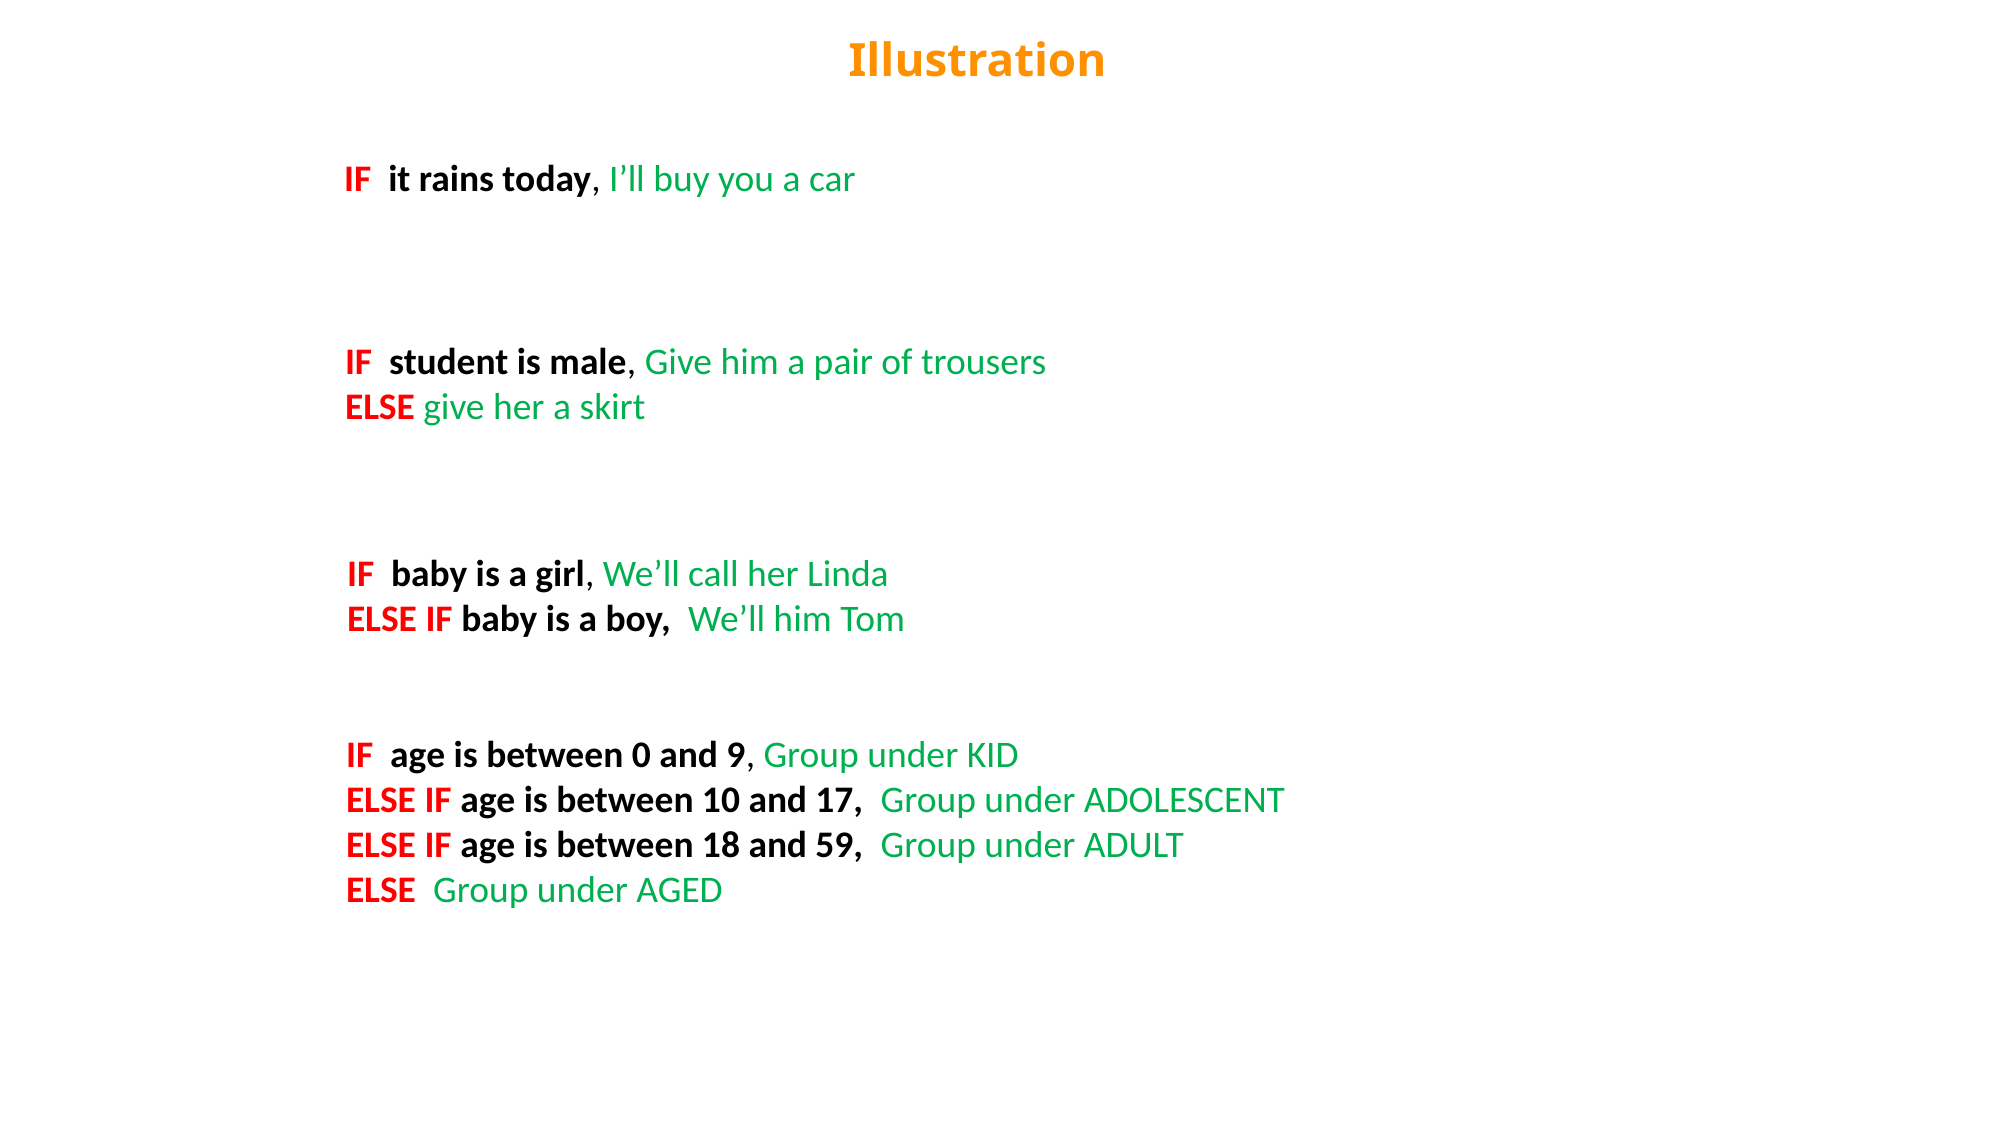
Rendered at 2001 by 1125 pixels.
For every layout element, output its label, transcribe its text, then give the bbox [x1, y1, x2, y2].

text_box IF student is male, Give him a pair of trousers ELSE give her a skirt [330, 329, 1062, 435]
text_box IF baby is a girl, We’ll call her Linda ELSE IF baby is a boy, We’ll him Tom [332, 541, 921, 647]
text_box Illustration [833, 23, 1122, 93]
text_box IF it rains today, I’ll buy you a car [329, 146, 871, 206]
text_box IF age is between 0 and 9, Group under KID ELSE IF age is between 10 and 17, Group under ADOLESCENT ELSE IF age is between 18 and 59, Group under ADULT ELSE Group under AGED [331, 722, 1301, 918]
